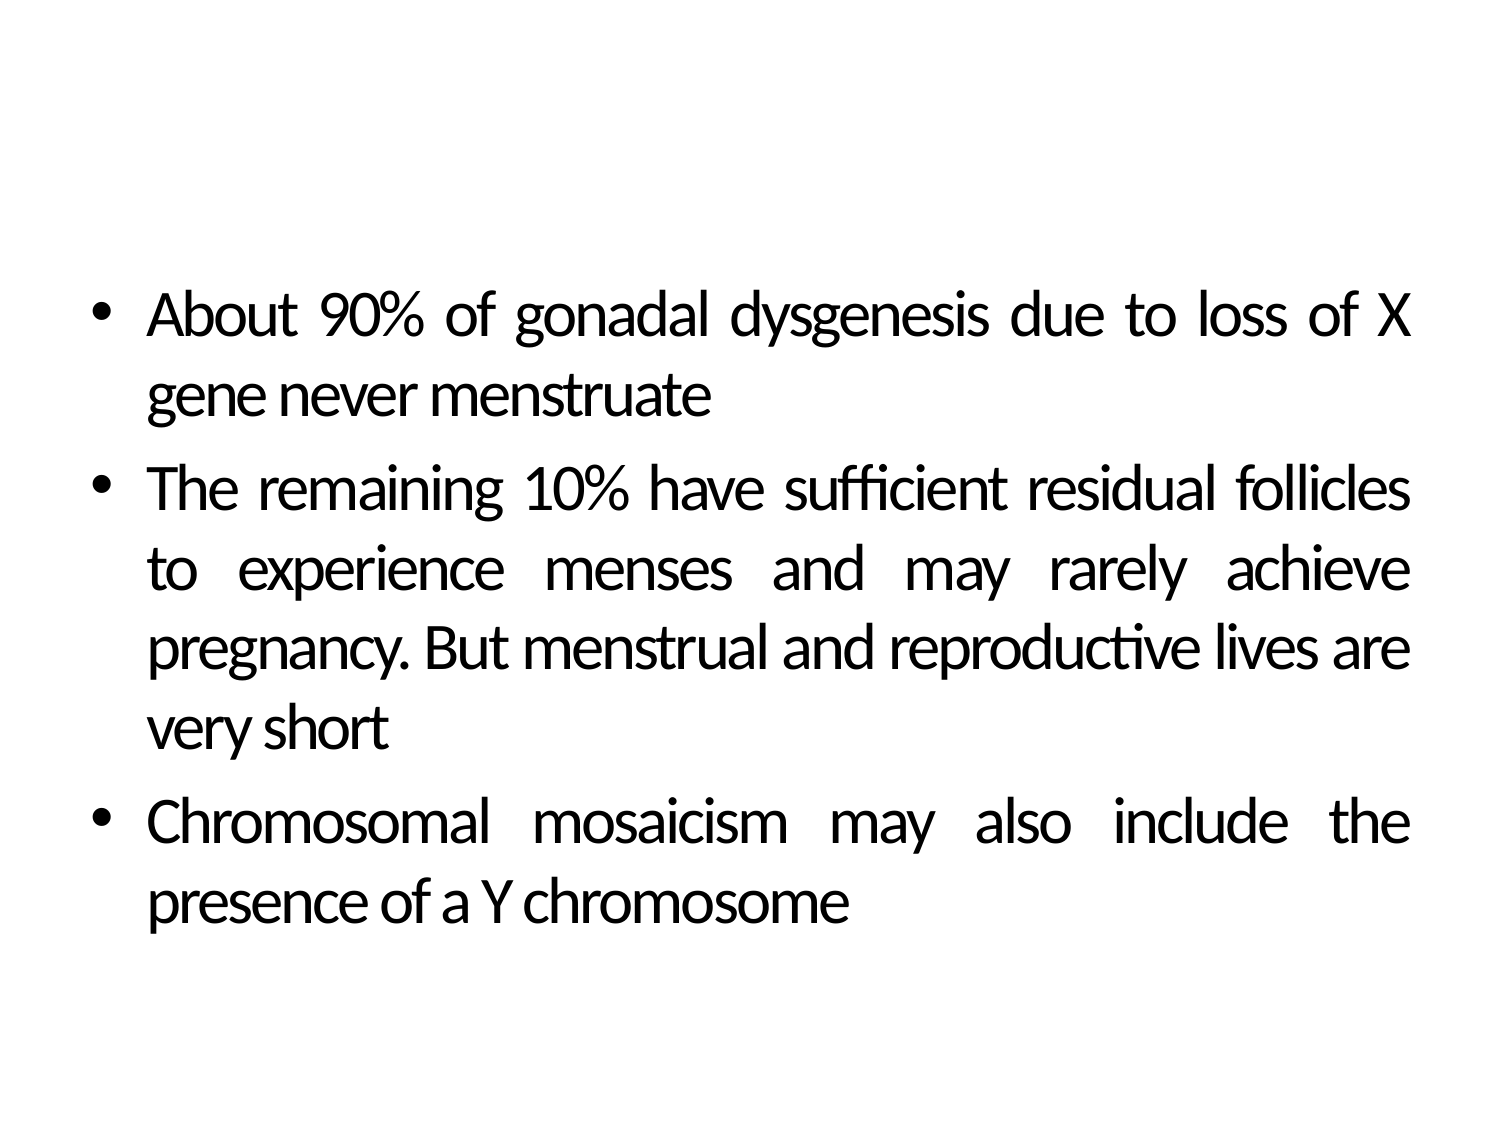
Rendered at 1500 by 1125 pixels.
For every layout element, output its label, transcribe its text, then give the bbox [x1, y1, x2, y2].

list About 90% of gonadal dysgenesis due to loss of X gene never menstruate The remaining 10% have sufficient residual follicles to experience menses and may rarely achieve pregnancy. But menstrual and reproductive lives are very short Chromosomal mosaicism may also include the presence of a Y chromosome [75, 262, 1425, 1005]
